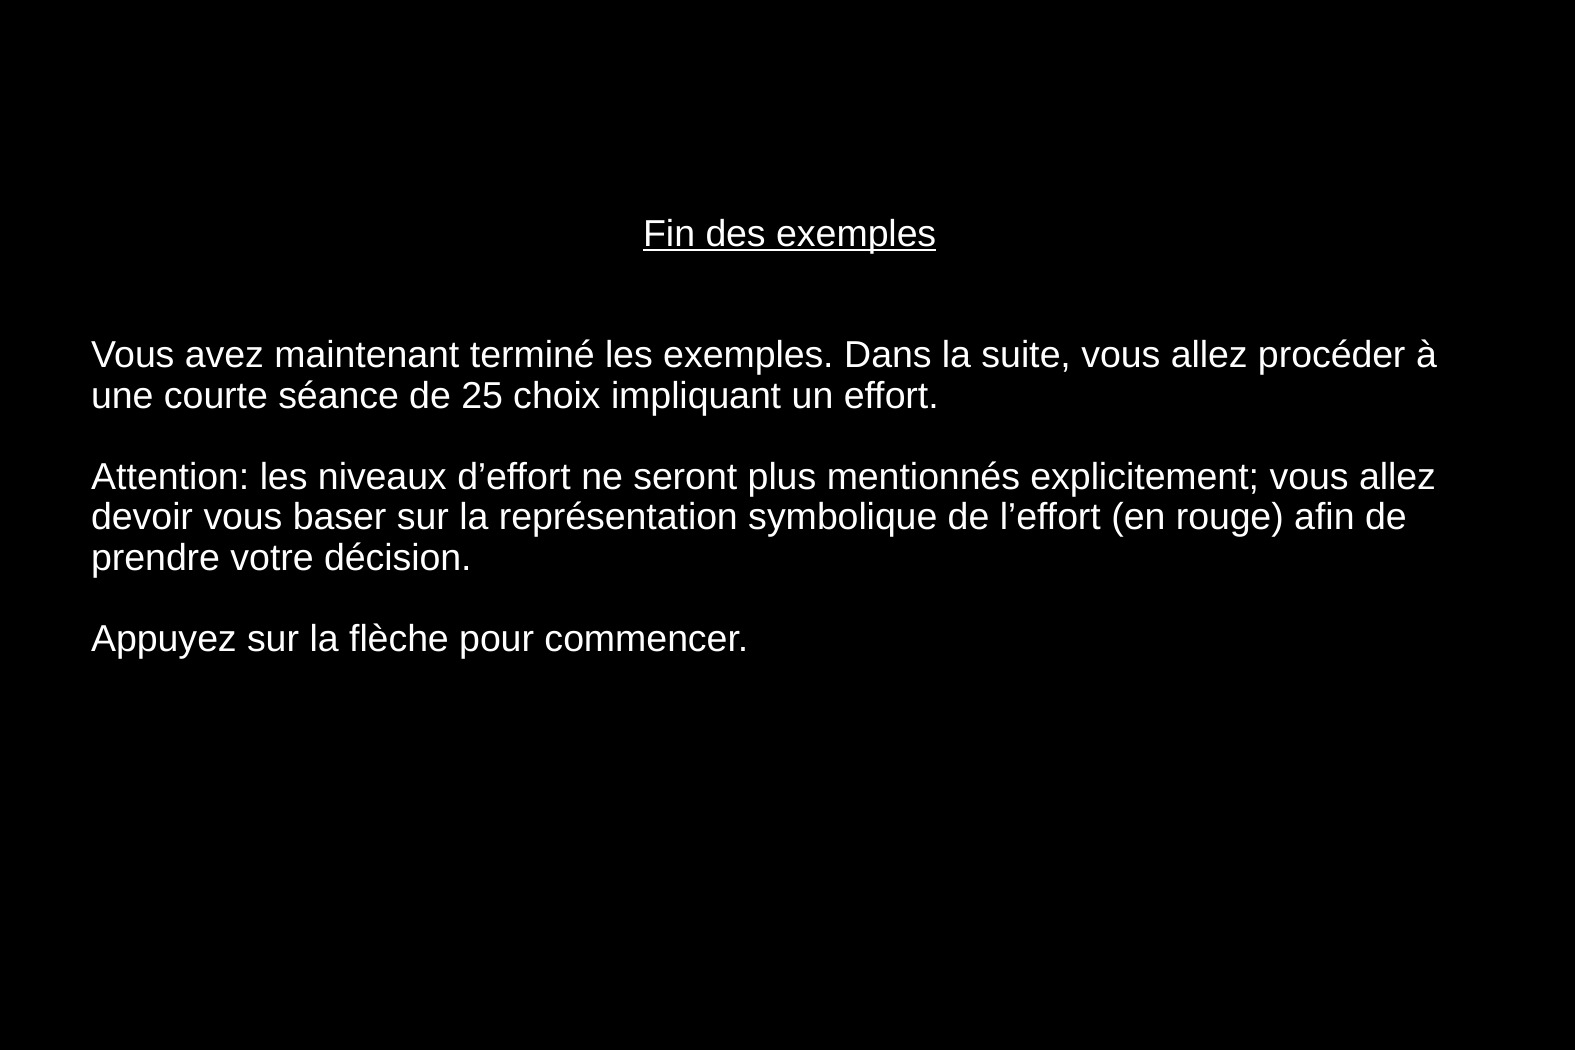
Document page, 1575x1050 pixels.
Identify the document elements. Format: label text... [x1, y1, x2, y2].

text_box Fin des exemples Vous avez maintenant terminé les exemples. Dans la suite, vous allez procéder à une courte séance de 25 choix impliquant un effort. Attention: les niveaux d’effort ne seront plus mentionnés explicitement; vous allez devoir vous baser sur la représentation symbolique de l’effort (en rouge) afin de prendre votre décision. Appuyez sur la flèche pour commencer. [76, 0, 1503, 989]
